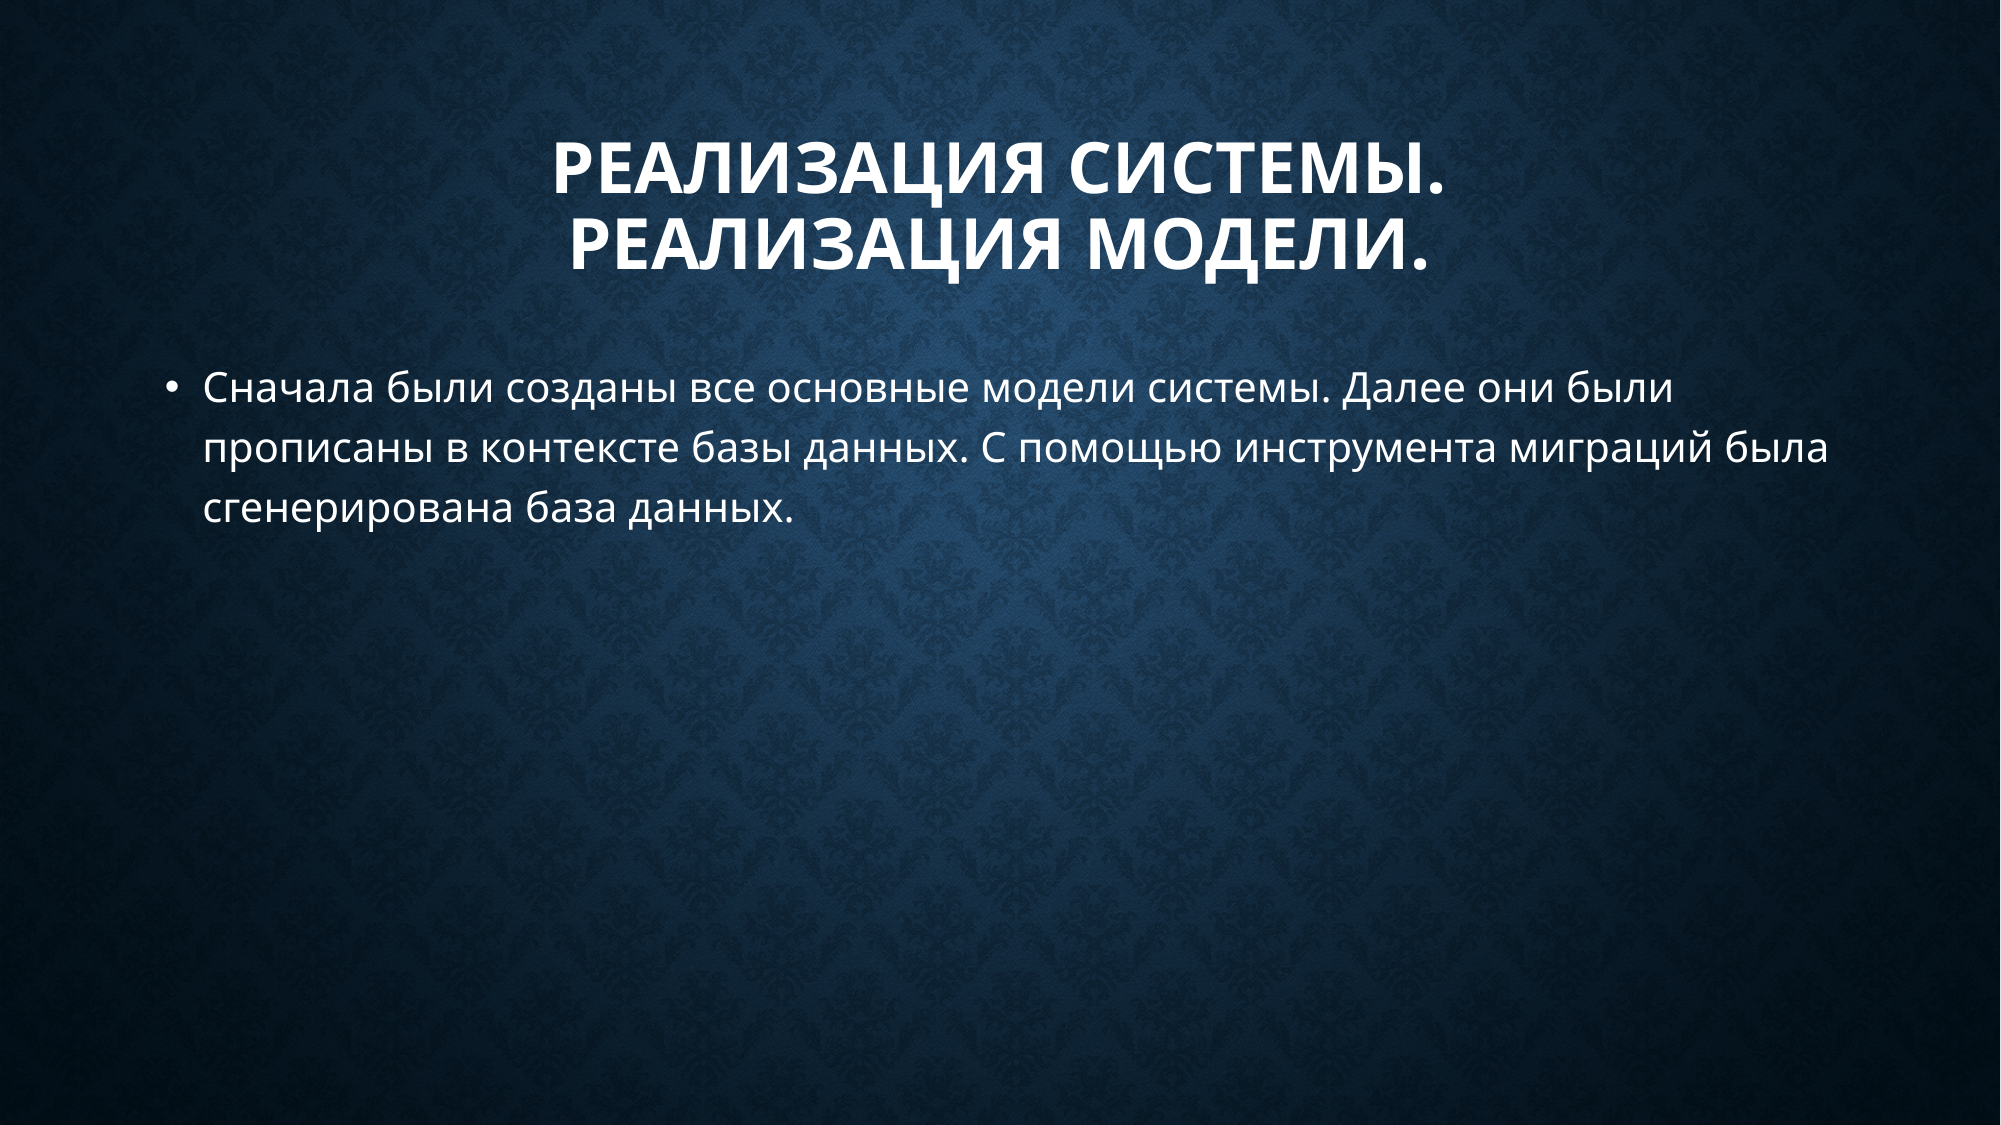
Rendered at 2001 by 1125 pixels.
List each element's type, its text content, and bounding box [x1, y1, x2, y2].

list Сначала были созданы все основные модели системы. Далее они были прописаны в контексте базы данных. С помощью инструмента миграций была сгенерирована база данных. [149, 343, 1849, 950]
title Реализация системы. Реализация модели. [149, 99, 1849, 318]
